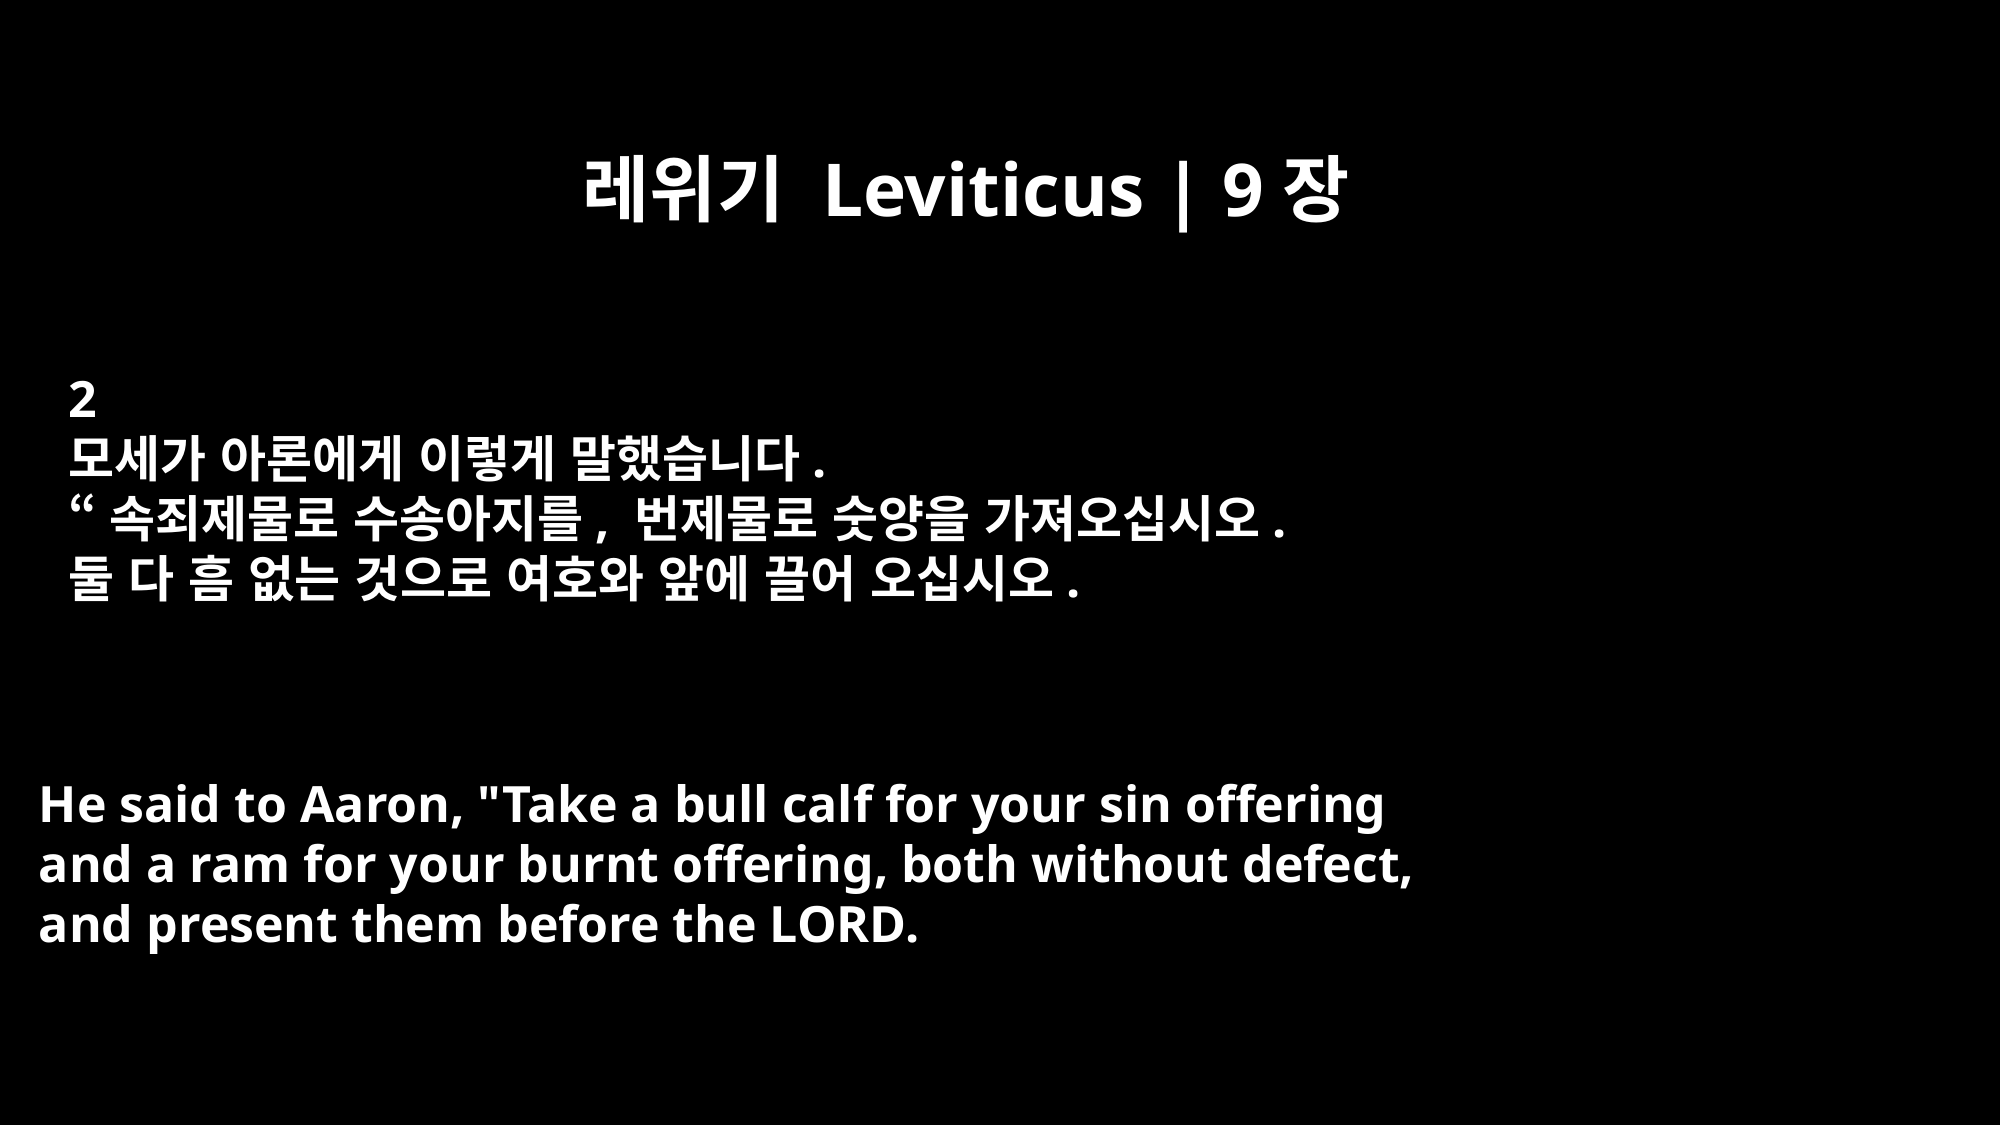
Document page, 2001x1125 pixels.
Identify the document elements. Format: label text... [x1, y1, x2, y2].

text_box 레위기 Leviticus | 9장 [567, 136, 1365, 239]
text_box 2 모세가 아론에게 이렇게 말했습니다. “속죄제물로 수송아지를, 번제물로 숫양을 가져오십시오. 둘 다 흠 없는 것으로 여호와 앞에 끌어 오십시오. [54, 359, 1302, 615]
text_box He said to Aaron, "Take a bull calf for your sin offering and a ram for your burnt offering, both without defect, and present them before the LORD. [24, 764, 1430, 960]
